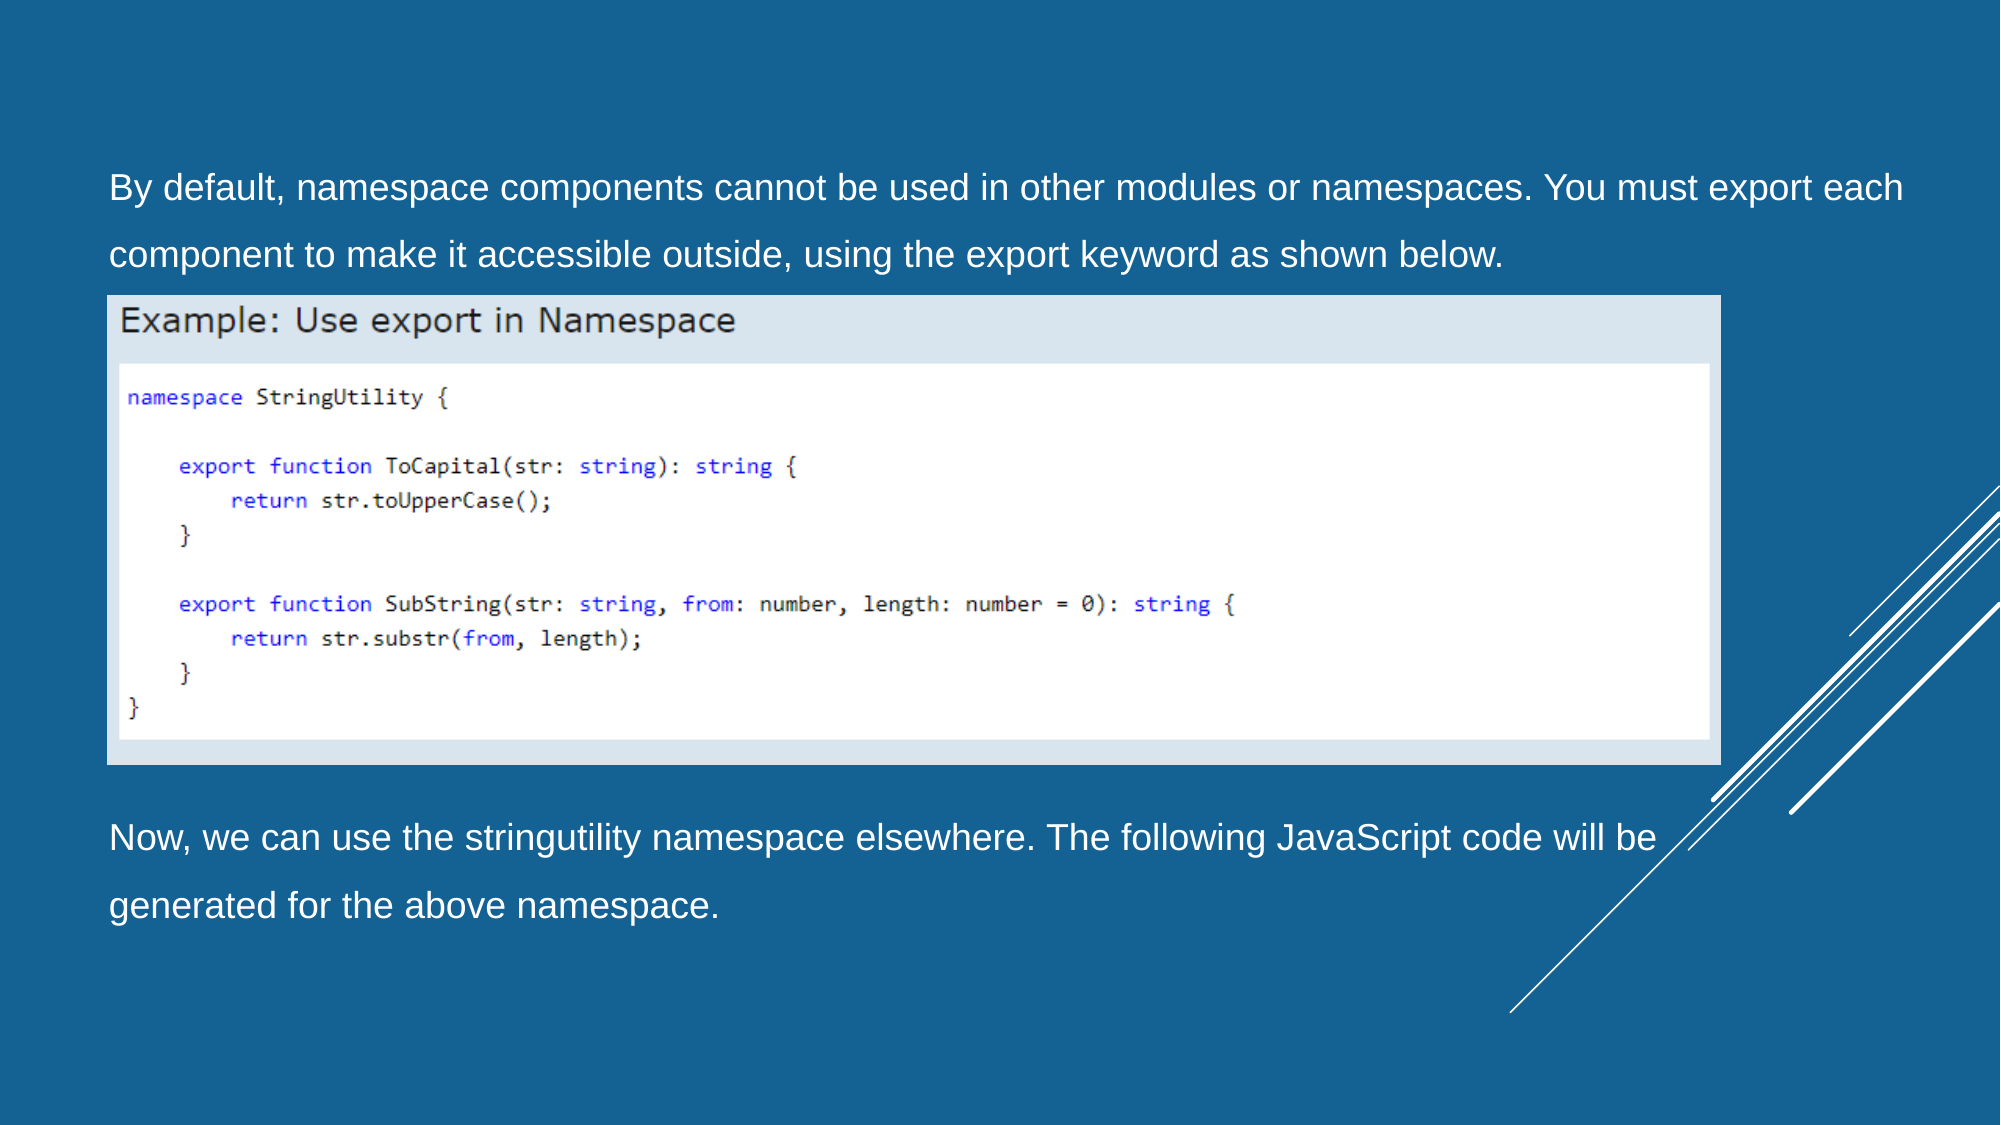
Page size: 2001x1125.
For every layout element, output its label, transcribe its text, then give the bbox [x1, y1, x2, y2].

text_box By default, namespace components cannot be used in other modules or namespaces. You must export each component to make it accessible outside, using the export keyword as shown below. [101, 132, 1976, 283]
text_box Now, we can use the stringutility namespace elsewhere. The following JavaScript code will be generated for the above namespace. [101, 783, 1694, 934]
picture [107, 295, 1721, 765]
